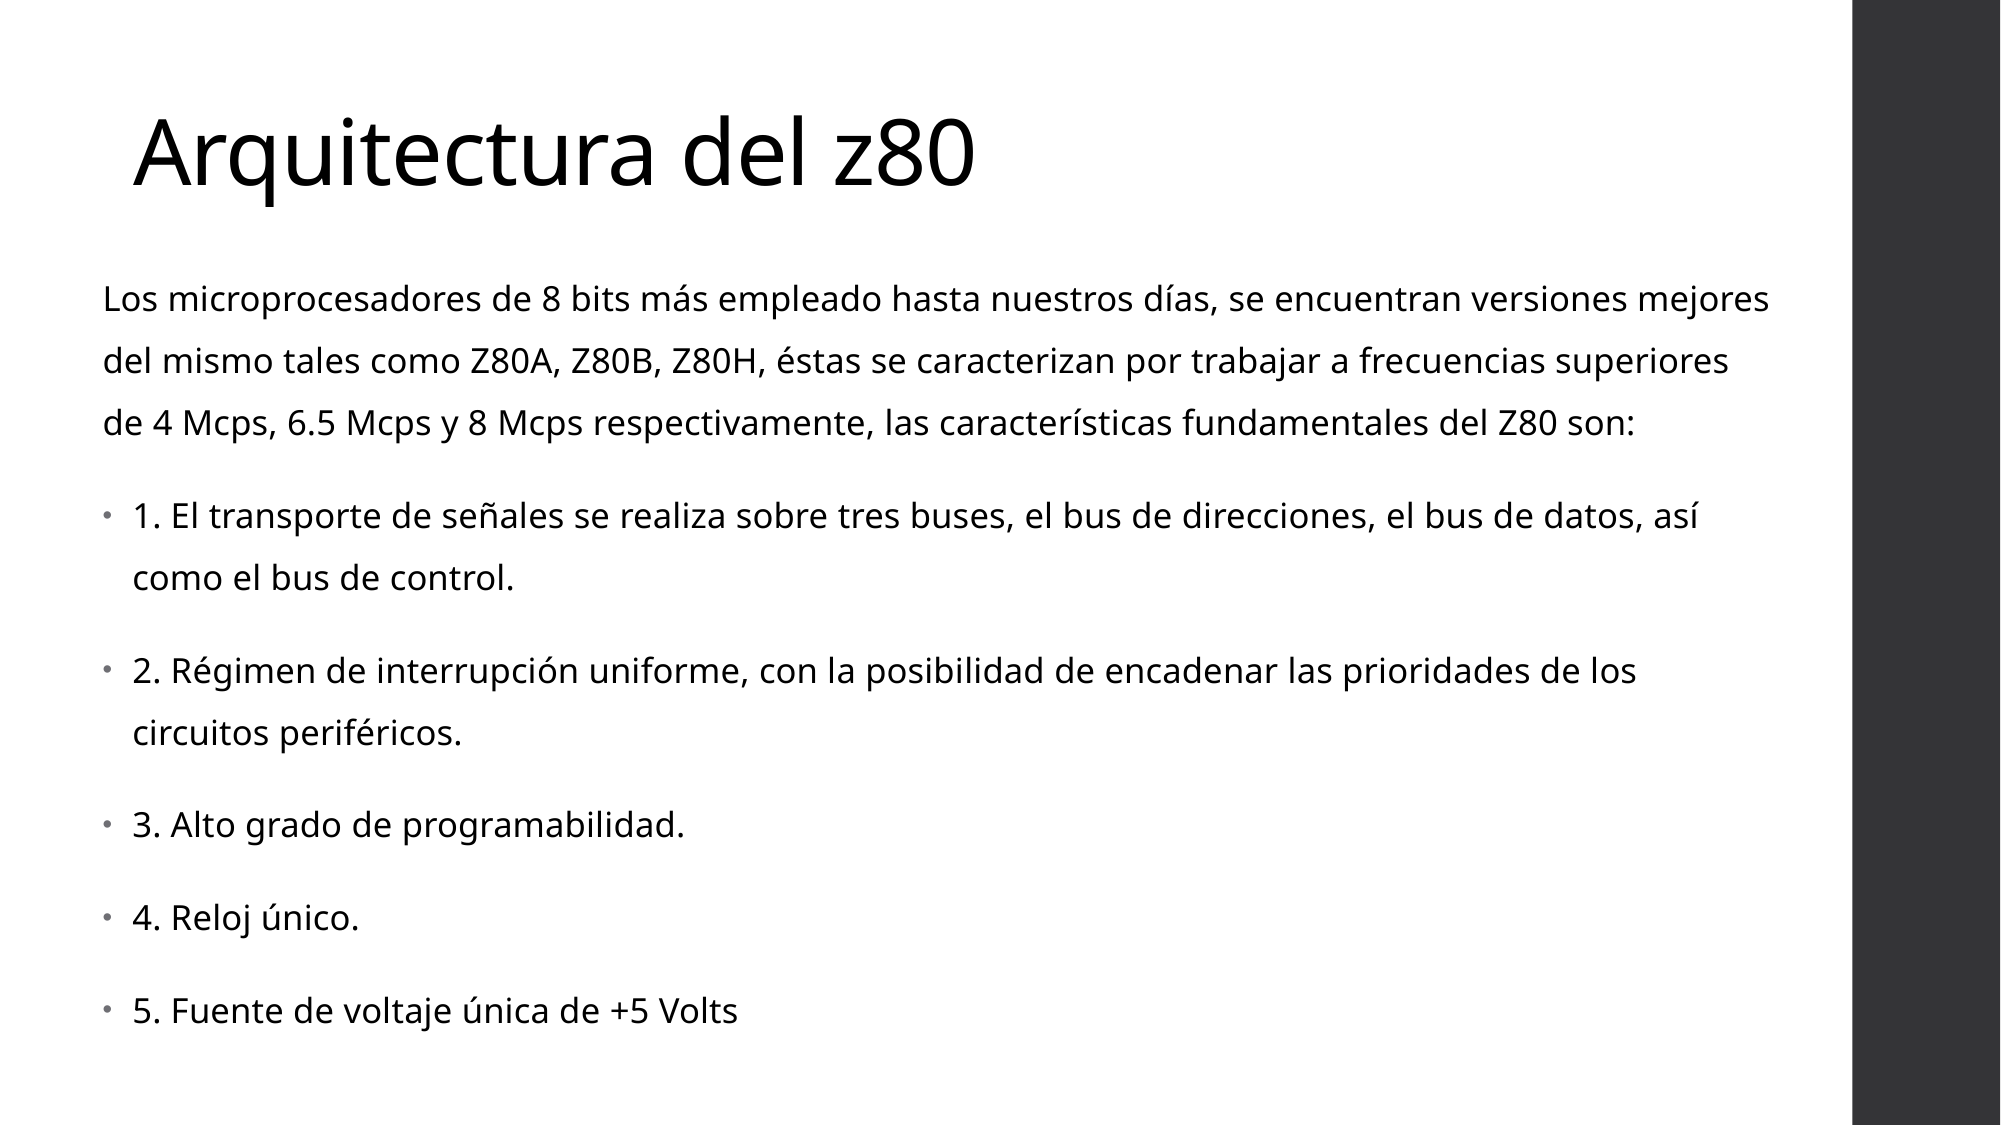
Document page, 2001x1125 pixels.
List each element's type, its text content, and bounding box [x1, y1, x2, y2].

list Los microprocesadores de 8 bits más empleado hasta nuestros días, se encuentran versiones mejores del mismo tales como Z80A, Z80B, Z80H, éstas se caracterizan por trabajar a frecuencias superiores de 4 Mcps, 6.5 Mcps y 8 Mcps respectivamente, las características fundamentales del Z80 son: 1. El transporte de señales se realiza sobre tres buses, el bus de direcciones, el bus de datos, así como el bus de control. 2. Régimen de interrupción uniforme, con la posibilidad de encadenar las prioridades de los circuitos periféricos. 3. Alto grado de programabilidad. 4. Reloj único. 5. Fuente de voltaje única de +5 Volts [87, 249, 1795, 1094]
title Arquitectura del z80 [118, 78, 1708, 213]
